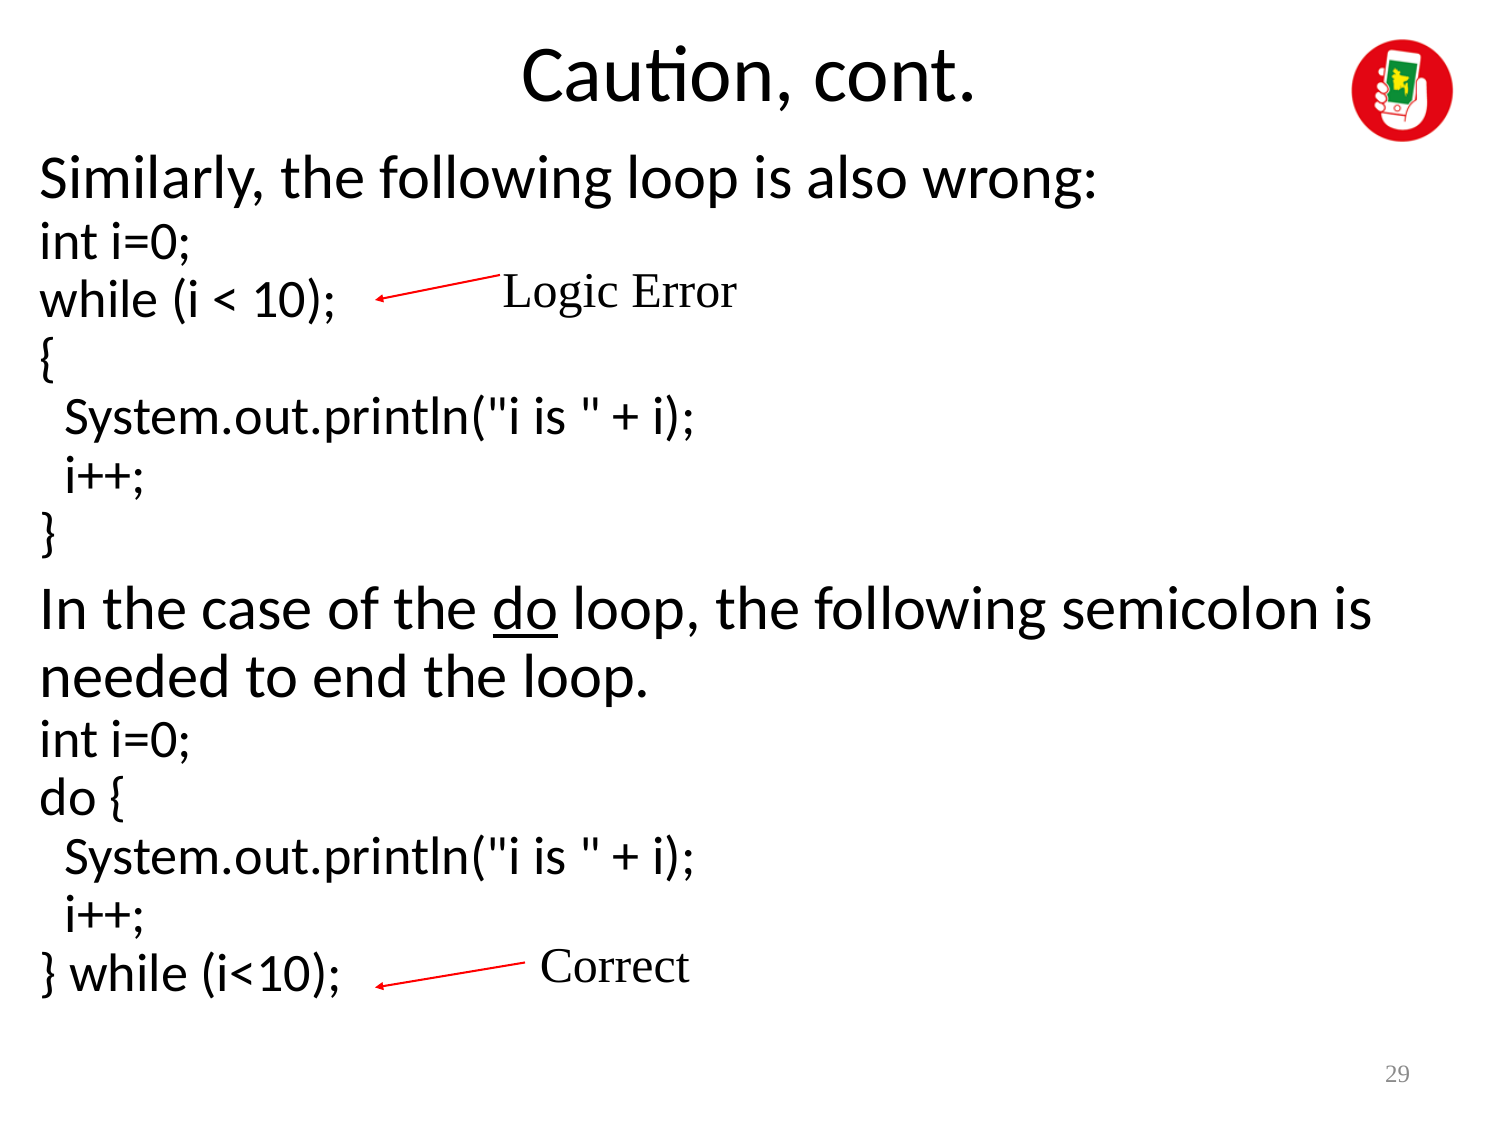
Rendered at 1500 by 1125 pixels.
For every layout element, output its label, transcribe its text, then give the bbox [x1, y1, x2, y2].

picture [1350, 37, 1455, 137]
title Caution, cont. [112, 12, 1388, 125]
list Similarly, the following loop is also wrong: int i=0; while (i < 10); { System.out.println("i is " + i); i++; } In the case of the do loop, the following semicolon is needed to end the loop. int i=0; do { System.out.println("i is " + i); i++; } while (i<10); [24, 137, 1475, 1100]
text_box [375, 274, 500, 303]
text_box Logic Error [487, 249, 788, 325]
text_box Correct [524, 924, 738, 1000]
text_box [375, 962, 526, 991]
slide_number 29 [1074, 1042, 1425, 1103]
